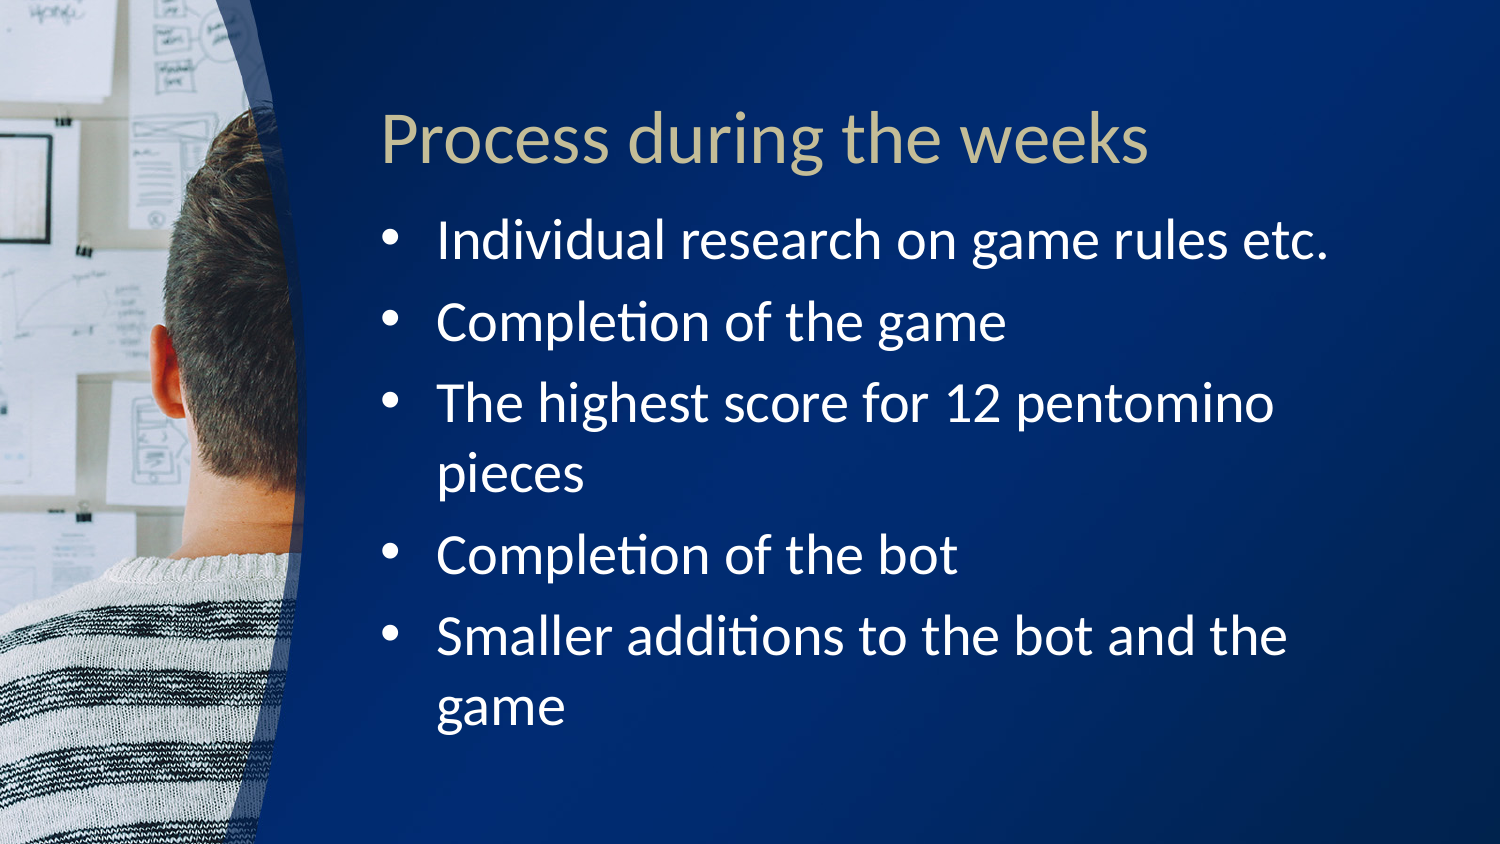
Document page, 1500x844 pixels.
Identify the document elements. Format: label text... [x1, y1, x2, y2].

title Process during the weeks [365, 73, 1425, 193]
picture [0, 0, 1500, 844]
list Individual research on game rules etc. Completion of the game The highest score for 12 pentomino pieces Completion of the bot Smaller additions to the bot and the game [365, 193, 1425, 770]
